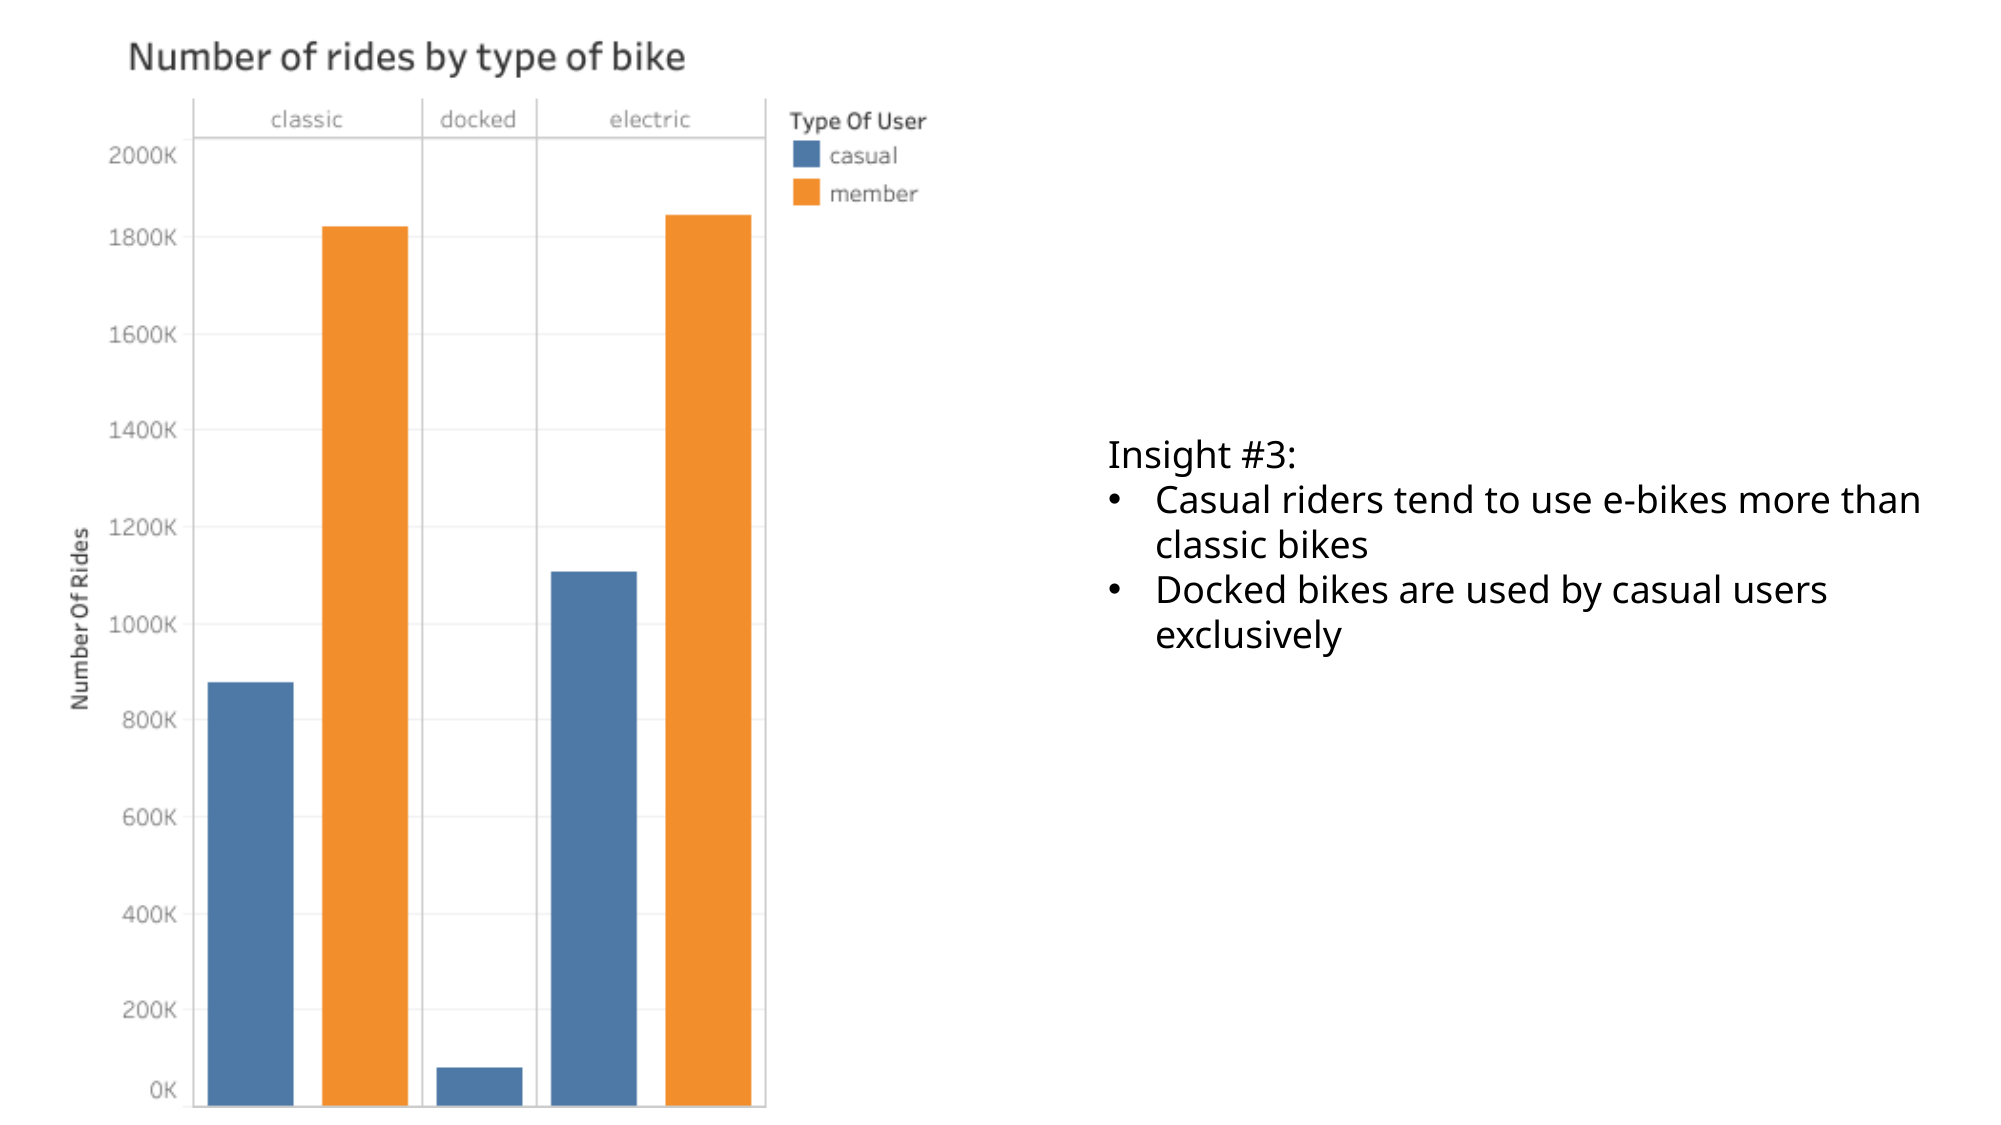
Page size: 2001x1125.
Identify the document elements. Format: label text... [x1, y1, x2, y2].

text_box Insight #3: Casual riders tend to use e-bikes more than classic bikes Docked bikes are used by casual users exclusively [1093, 423, 2000, 664]
picture [47, 17, 1055, 1108]
